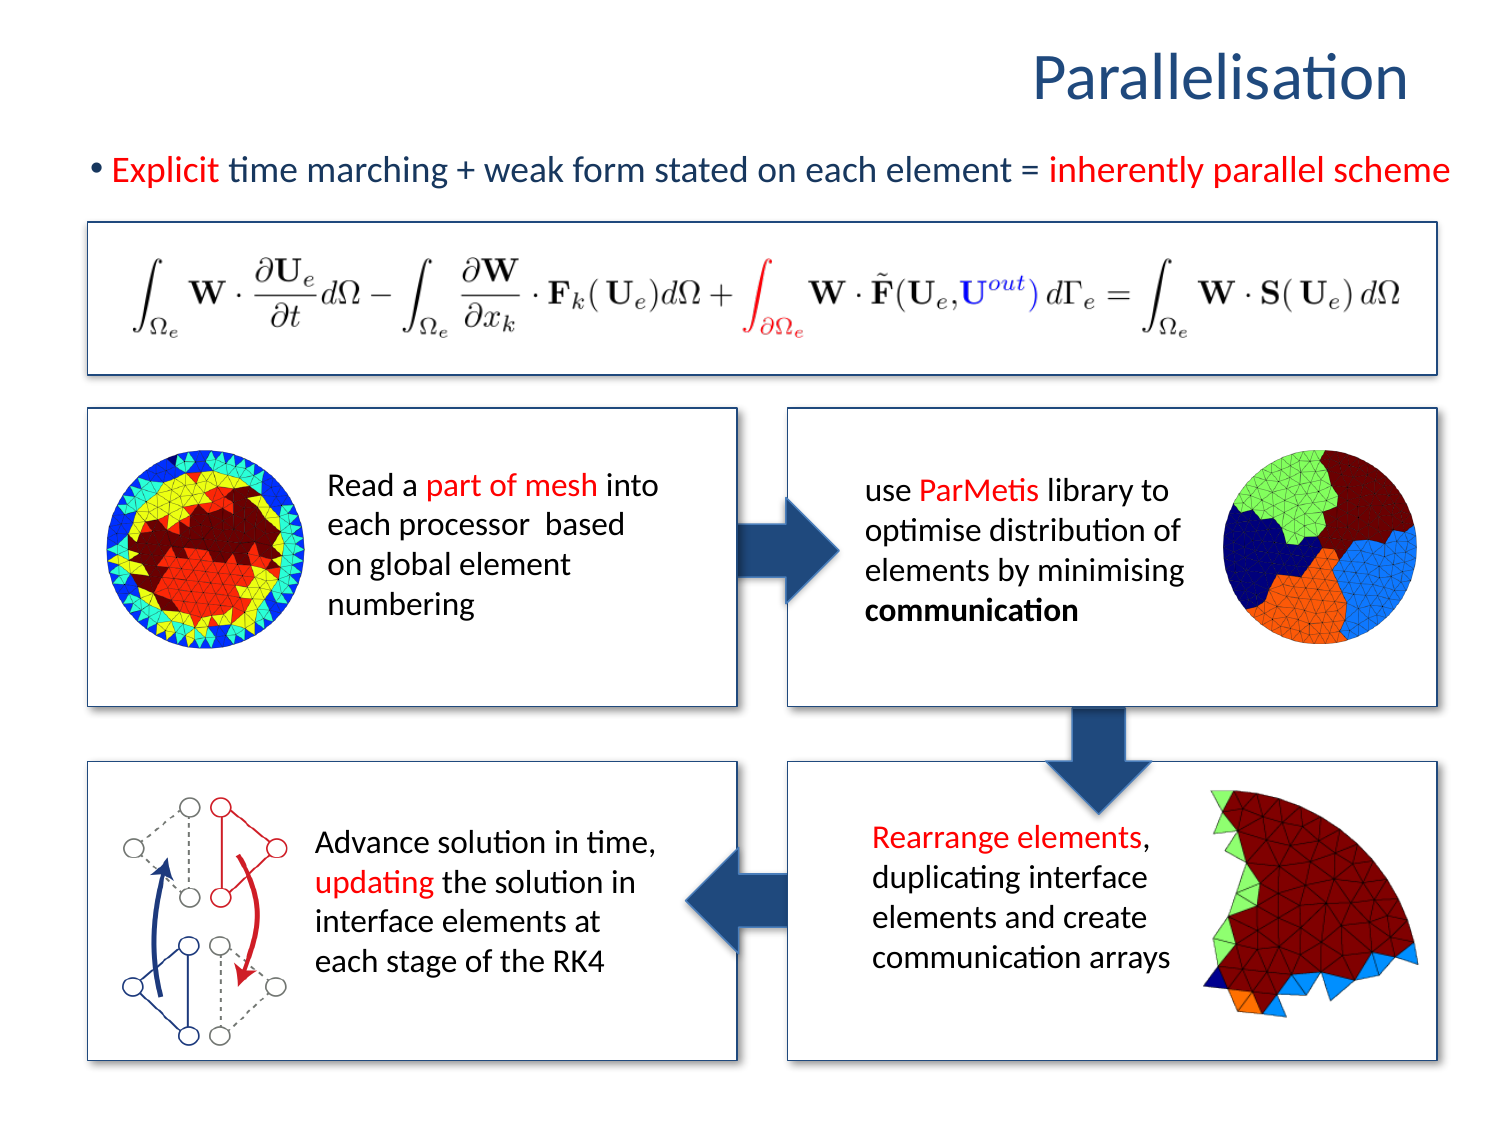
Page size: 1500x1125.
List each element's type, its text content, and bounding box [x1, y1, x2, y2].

text_box Read a part of mesh into each processor based on global element numbering [319, 455, 681, 630]
title Parallelisation [225, 45, 1425, 100]
text_box [87, 221, 1438, 376]
picture [131, 257, 1401, 338]
text_box [748, 496, 840, 605]
text_box [787, 761, 1438, 1061]
text_box [787, 407, 1438, 707]
picture [1212, 432, 1433, 646]
text_box Explicit time marching + weak form stated on each element = inherently parallel scheme [75, 137, 1467, 198]
picture [122, 796, 288, 1051]
text_box [87, 761, 738, 1061]
text_box [1044, 717, 1153, 807]
picture [99, 432, 316, 659]
text_box use ParMetis library to optimise distribution of elements by minimising communication [849, 460, 1206, 636]
picture [1187, 774, 1426, 1034]
text_box [684, 846, 784, 955]
text_box Rearrange elements, duplicating interface elements and create communication arrays [857, 807, 1182, 982]
text_box [87, 407, 738, 707]
text_box Advance solution in time, updating the solution in interface elements at each stage of the RK4 [299, 812, 675, 987]
